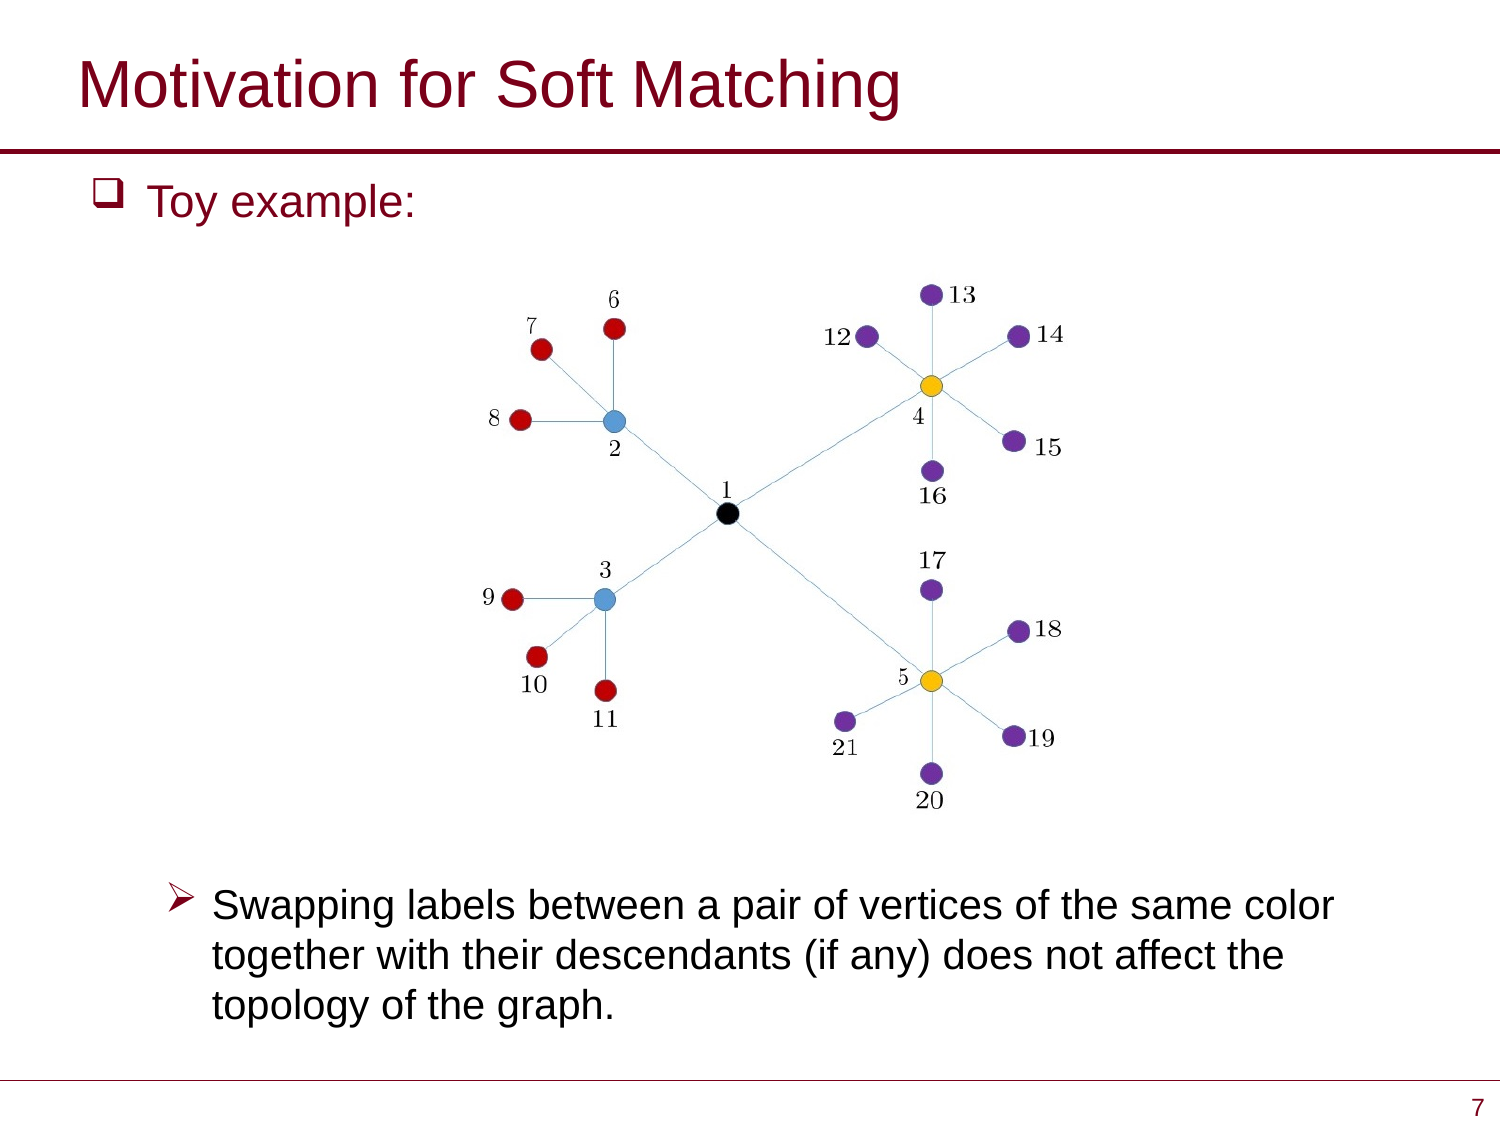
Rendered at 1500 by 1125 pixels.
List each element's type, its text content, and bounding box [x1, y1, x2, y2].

title Motivation for Soft Matching [62, 12, 1388, 151]
slide_number 7 [1187, 1087, 1500, 1125]
picture [449, 237, 1094, 827]
list Toy example: Swapping labels between a pair of vertices of the same color together with their descendants (if any) does not affect the topology of the graph. [74, 99, 1438, 988]
